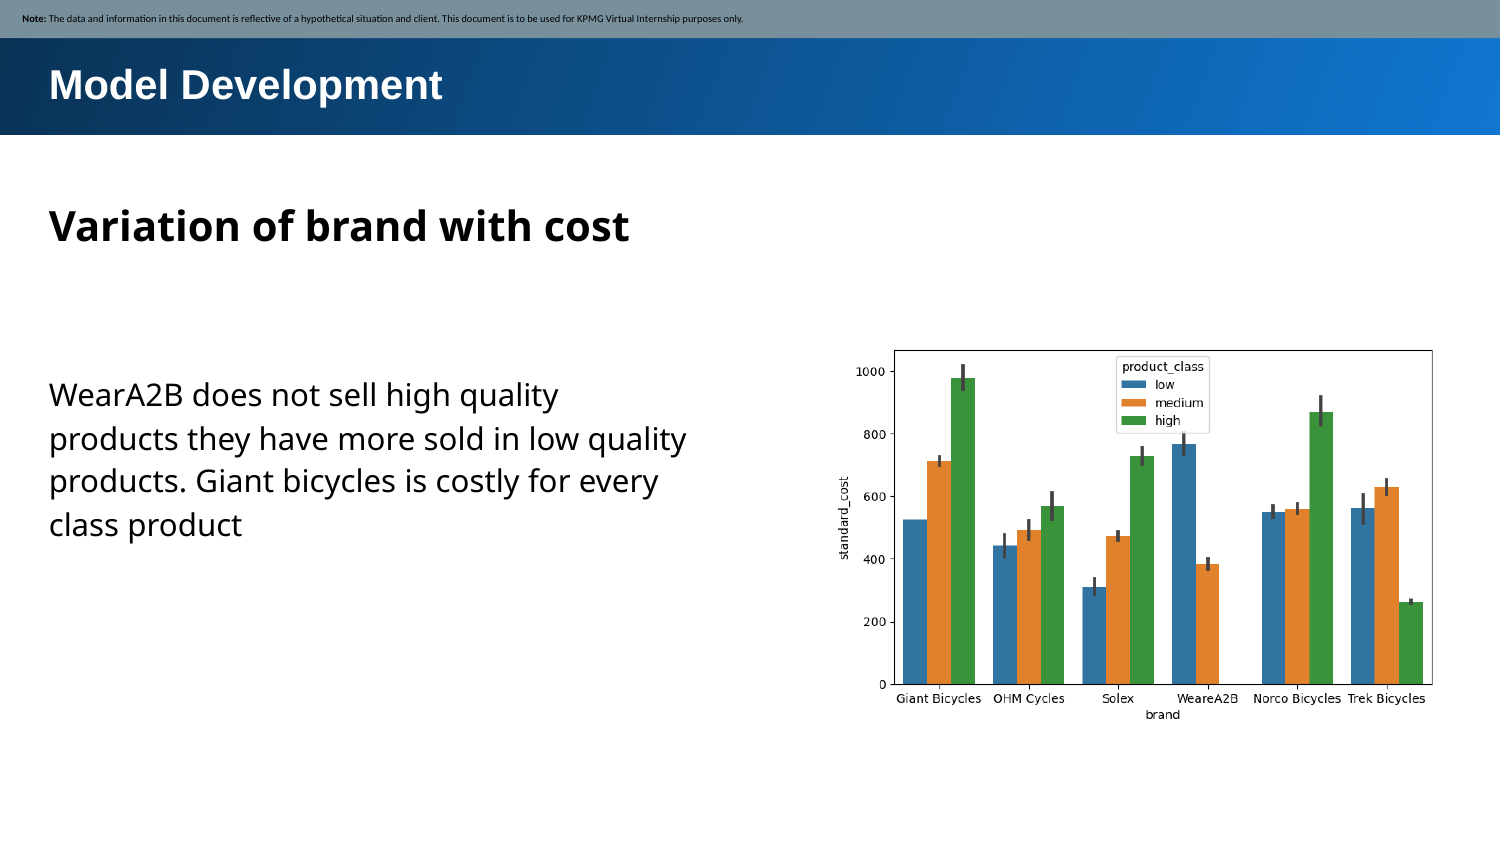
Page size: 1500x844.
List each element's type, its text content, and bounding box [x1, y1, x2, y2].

text_box WearA2B does not sell high quality products they have more sold in low quality products. Giant bicycles is costly for every class product [33, 355, 712, 558]
text_box Variation of brand with cost [33, 177, 1439, 266]
picture [828, 341, 1439, 730]
text_box Note: The data and information in this document is reflective of a hypothetical situation and client. This document is to be used for KPMG Virtual Internship purposes only. [0, 0, 1500, 39]
text_box Model Development [33, 43, 1439, 124]
text_box [0, 39, 1500, 135]
